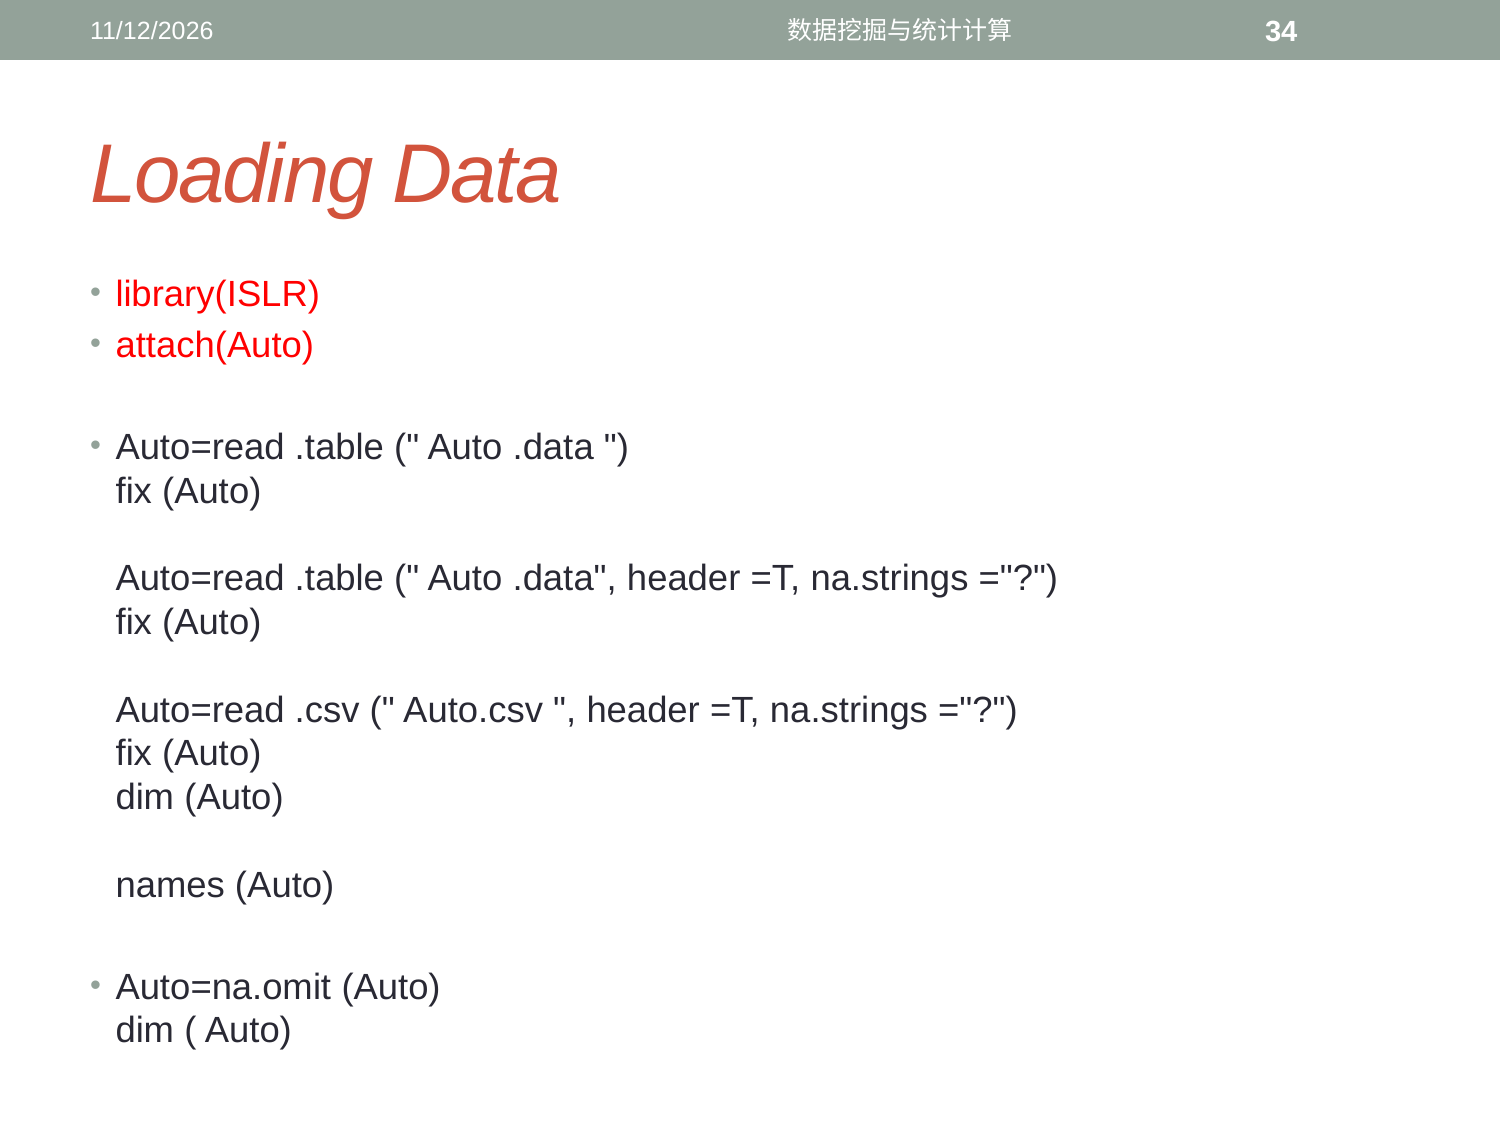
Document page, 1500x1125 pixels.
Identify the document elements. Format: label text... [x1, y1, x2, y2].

list library(ISLR) attach(Auto) Auto=read .table (" Auto .data ") fix (Auto) Auto=read .table (" Auto .data", header =T, na.strings ="?") fix (Auto) Auto=read .csv (" Auto.csv ", header =T, na.strings ="?") fix (Auto) dim (Auto) names (Auto) Auto=na.omit (Auto) dim ( Auto) [75, 262, 1425, 1063]
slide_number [75, 3, 550, 57]
footer 数据挖掘与统计计算 [562, 3, 1238, 57]
slide_number 34 [1250, 3, 1425, 57]
title Loading Data [75, 87, 1425, 250]
